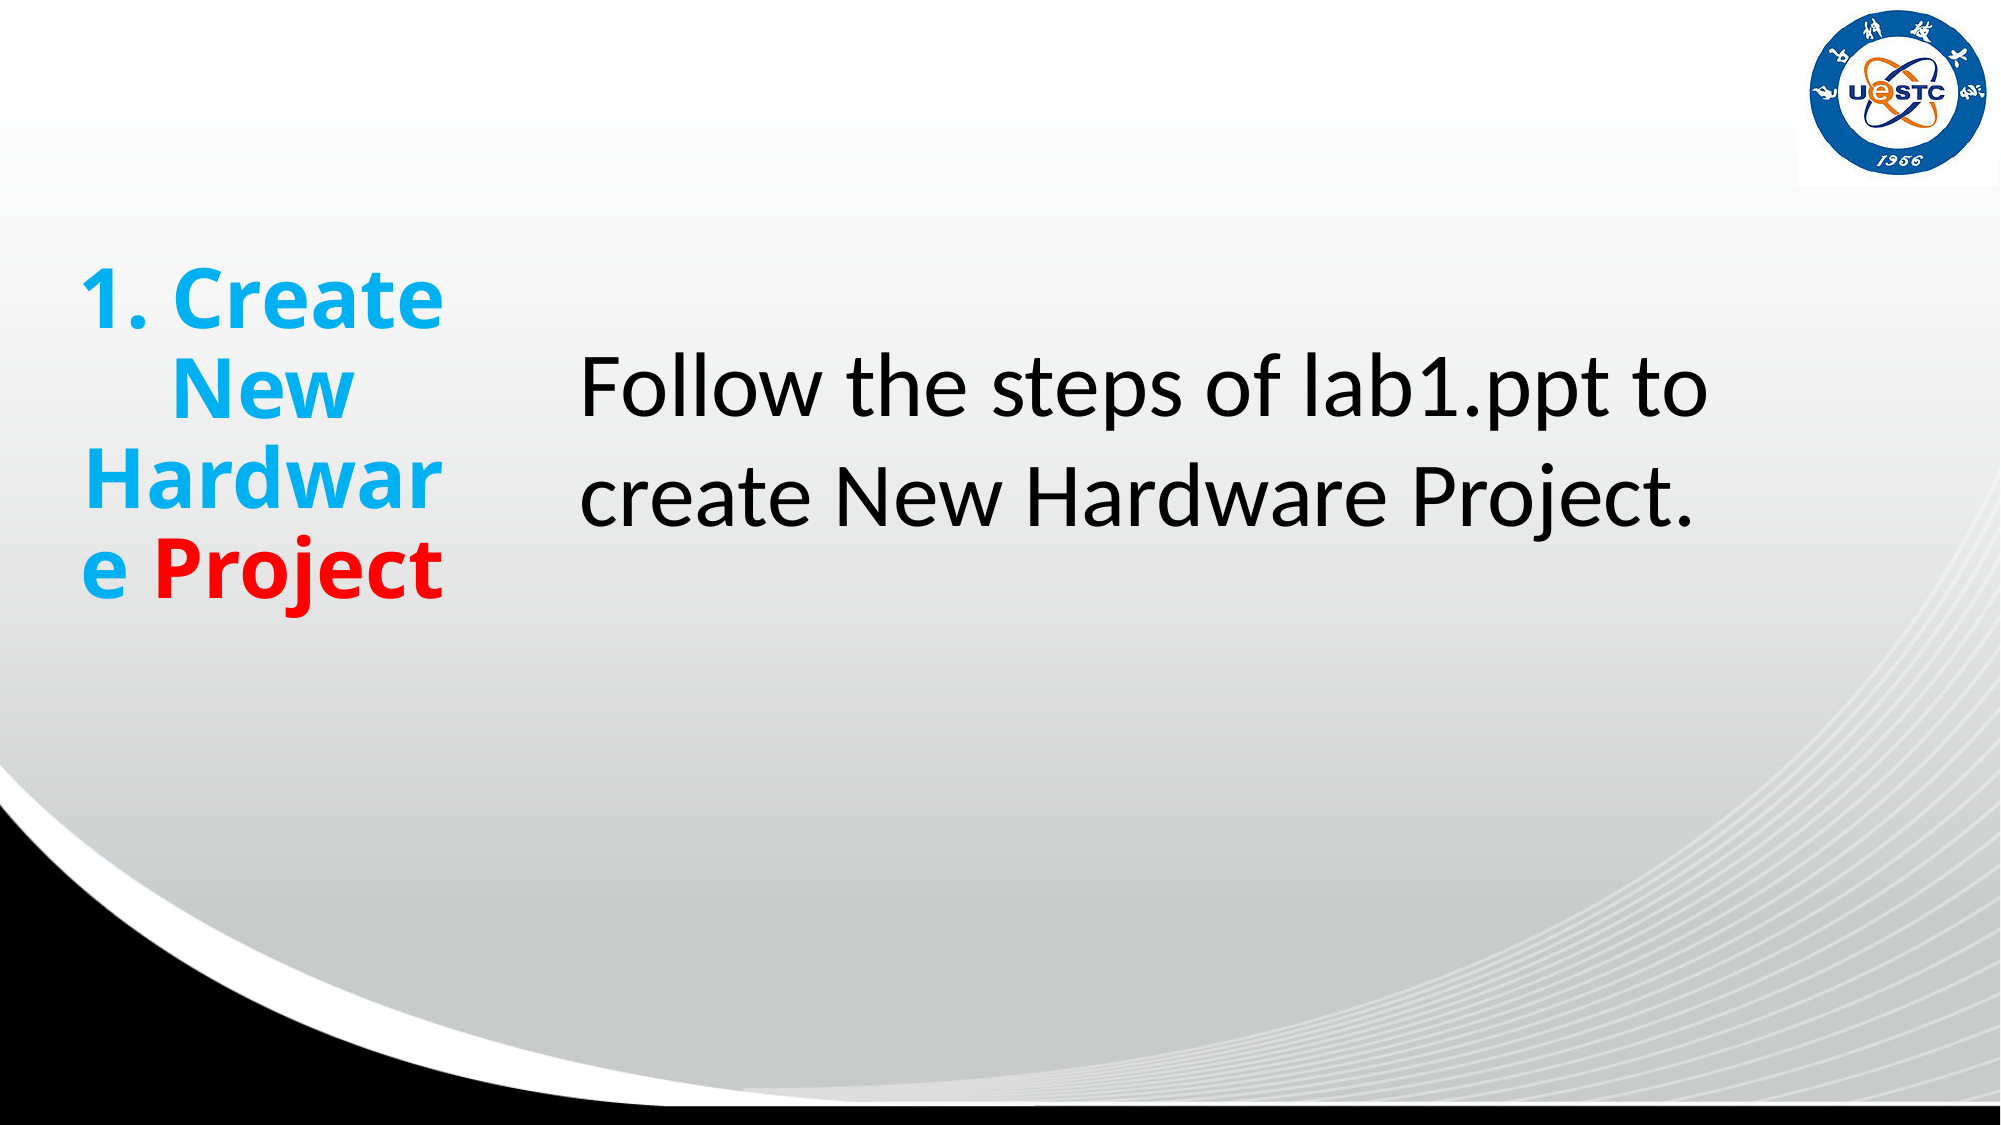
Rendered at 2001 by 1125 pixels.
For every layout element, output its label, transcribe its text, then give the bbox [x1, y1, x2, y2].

text_box Follow the steps of lab1.ppt to create New Hardware Project. [565, 317, 1822, 553]
picture [0, 0, 2001, 1125]
title 1. Create New Hardware Project [58, 227, 467, 646]
